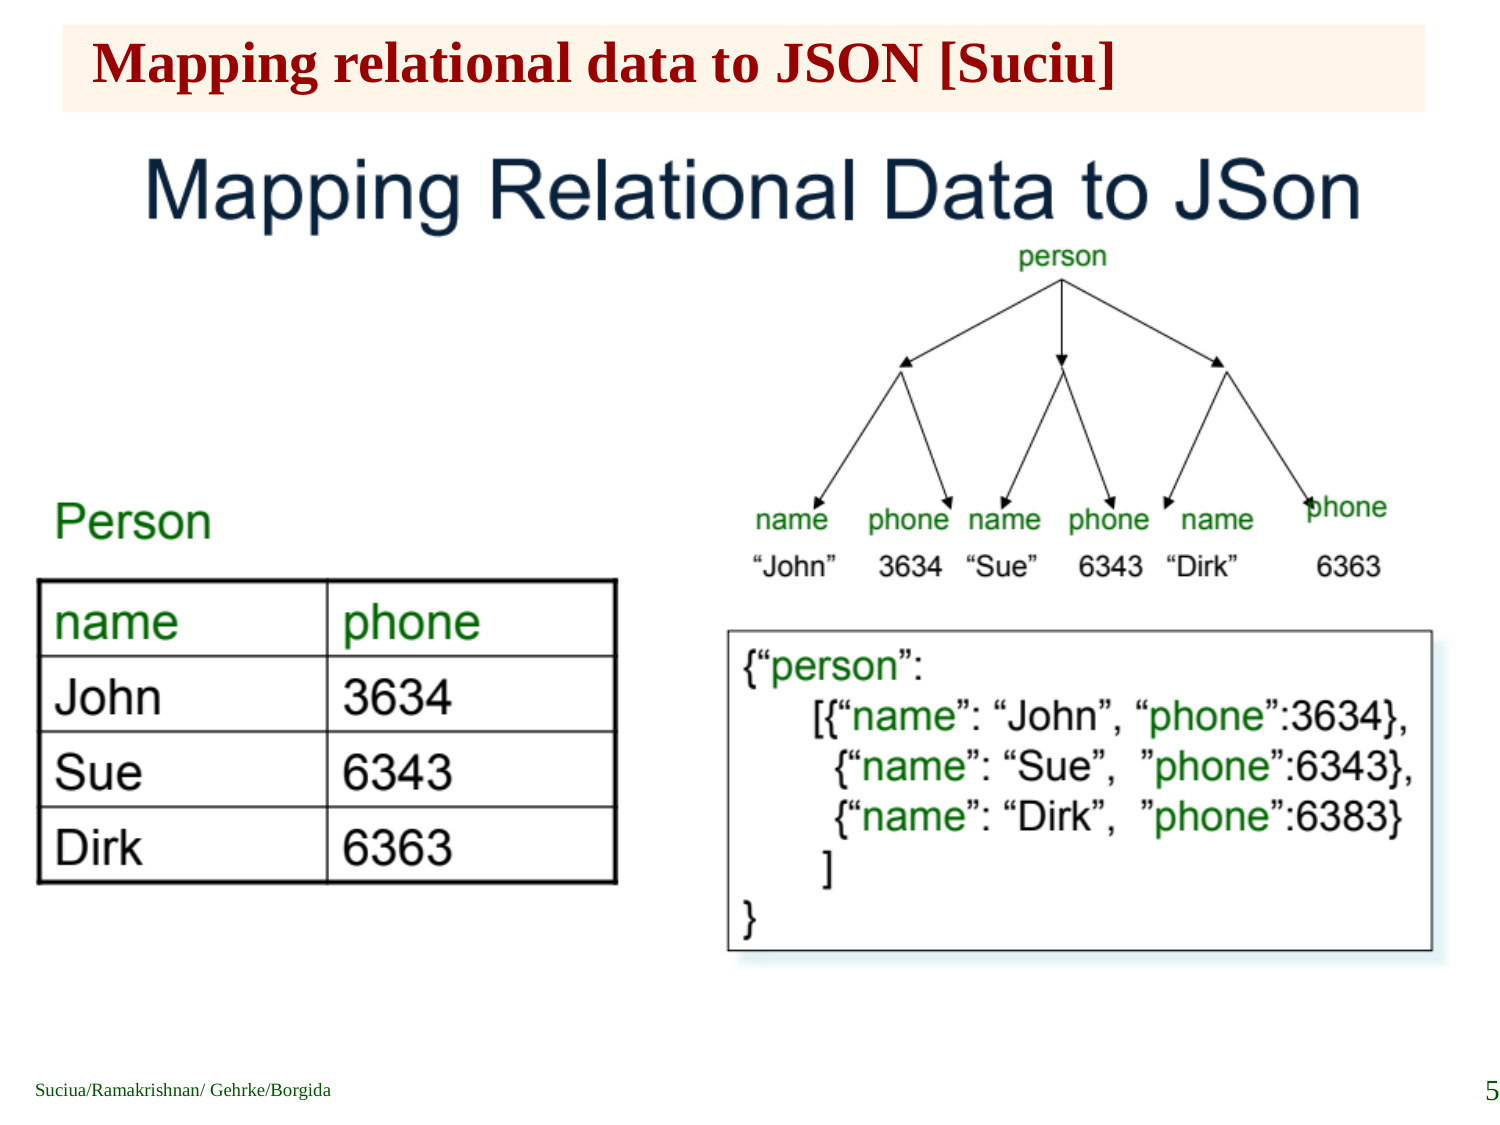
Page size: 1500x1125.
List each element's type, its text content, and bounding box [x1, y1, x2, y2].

picture [1, 120, 1499, 1005]
text_box Mapping relational data to JSON [Suciu] [62, 24, 1425, 113]
